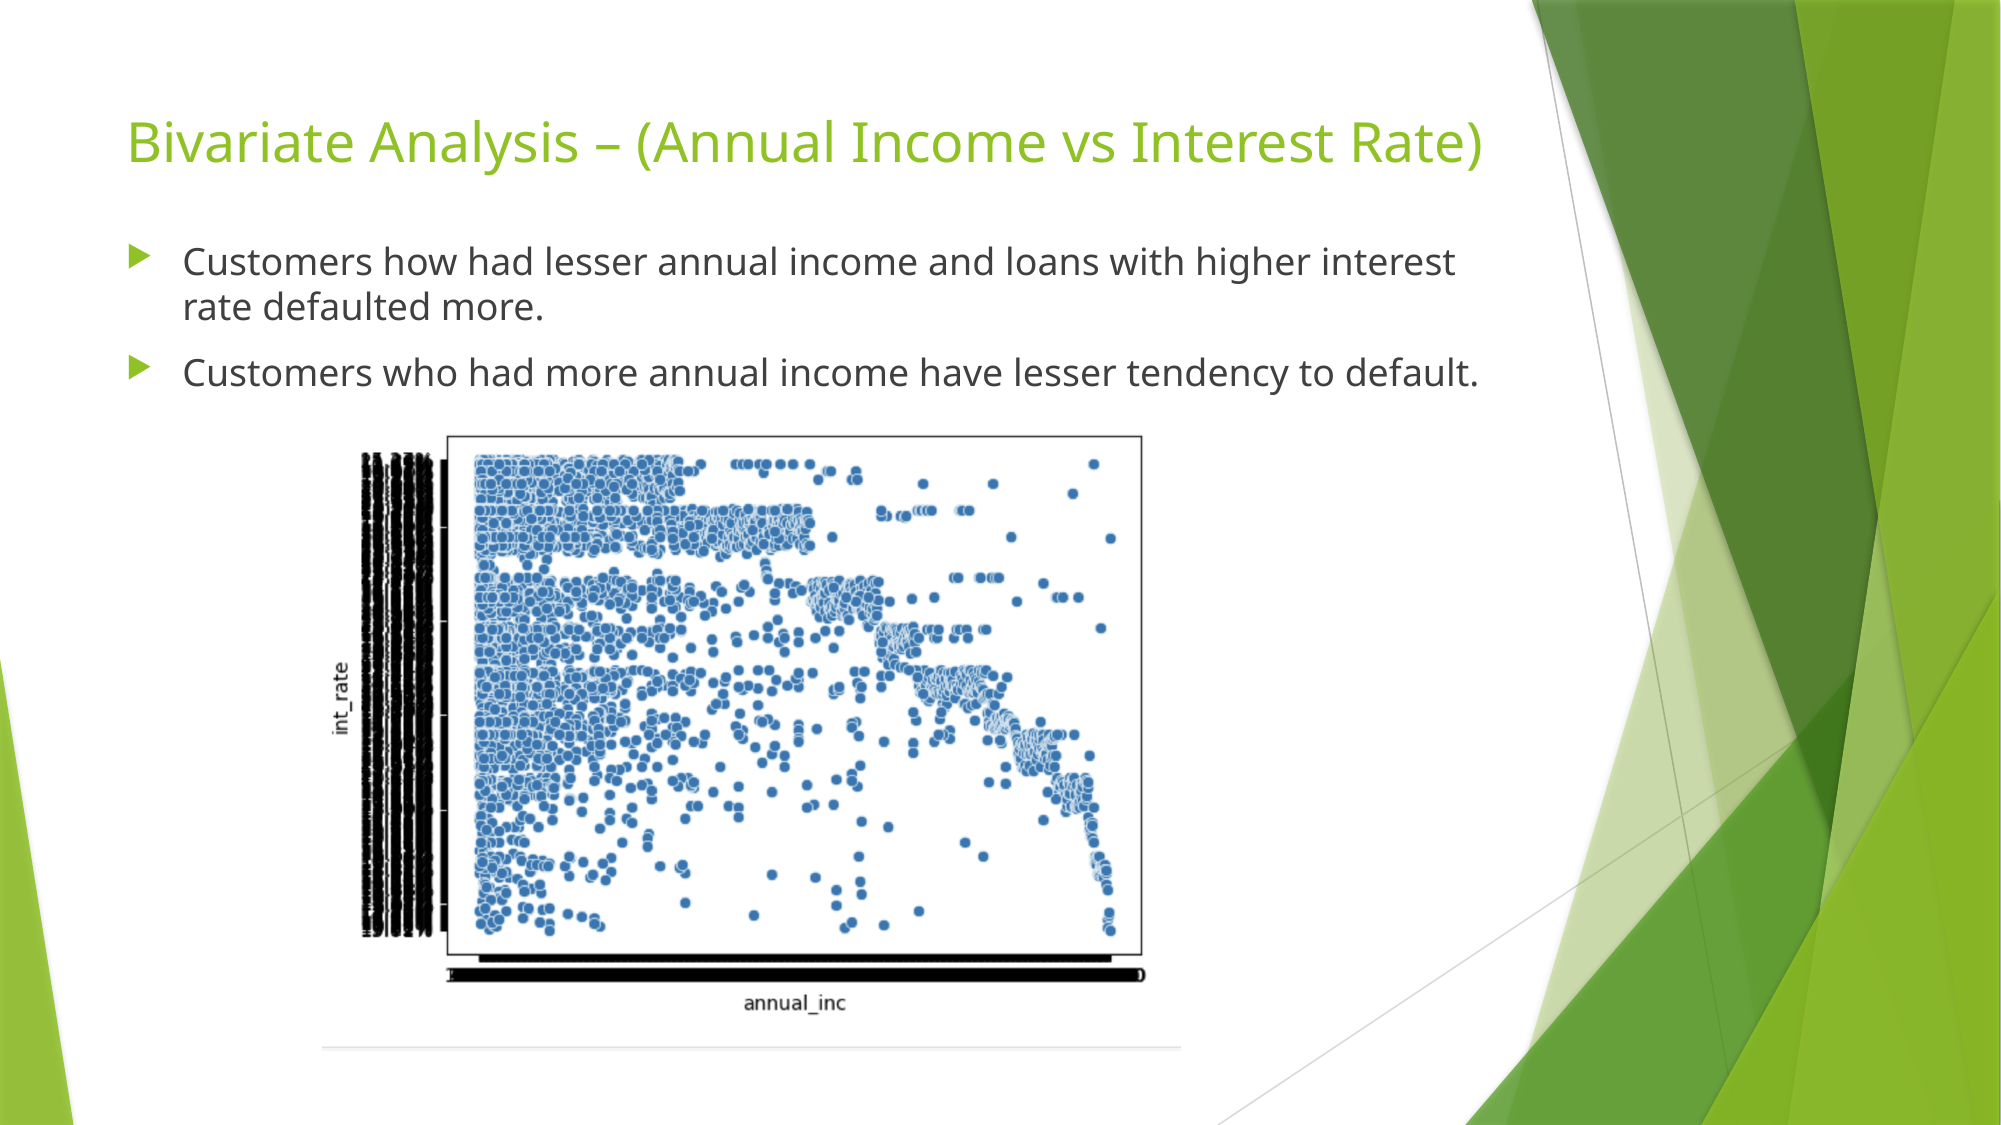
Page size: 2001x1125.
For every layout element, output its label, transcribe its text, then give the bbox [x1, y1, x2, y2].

list Customers how had lesser annual income and loans with higher interest rate defaulted more. Customers who had more annual income have lesser tendency to default. [111, 230, 1522, 945]
title Bivariate Analysis – (Annual Income vs Interest Rate) [111, 99, 1522, 230]
picture [321, 422, 1182, 1052]
